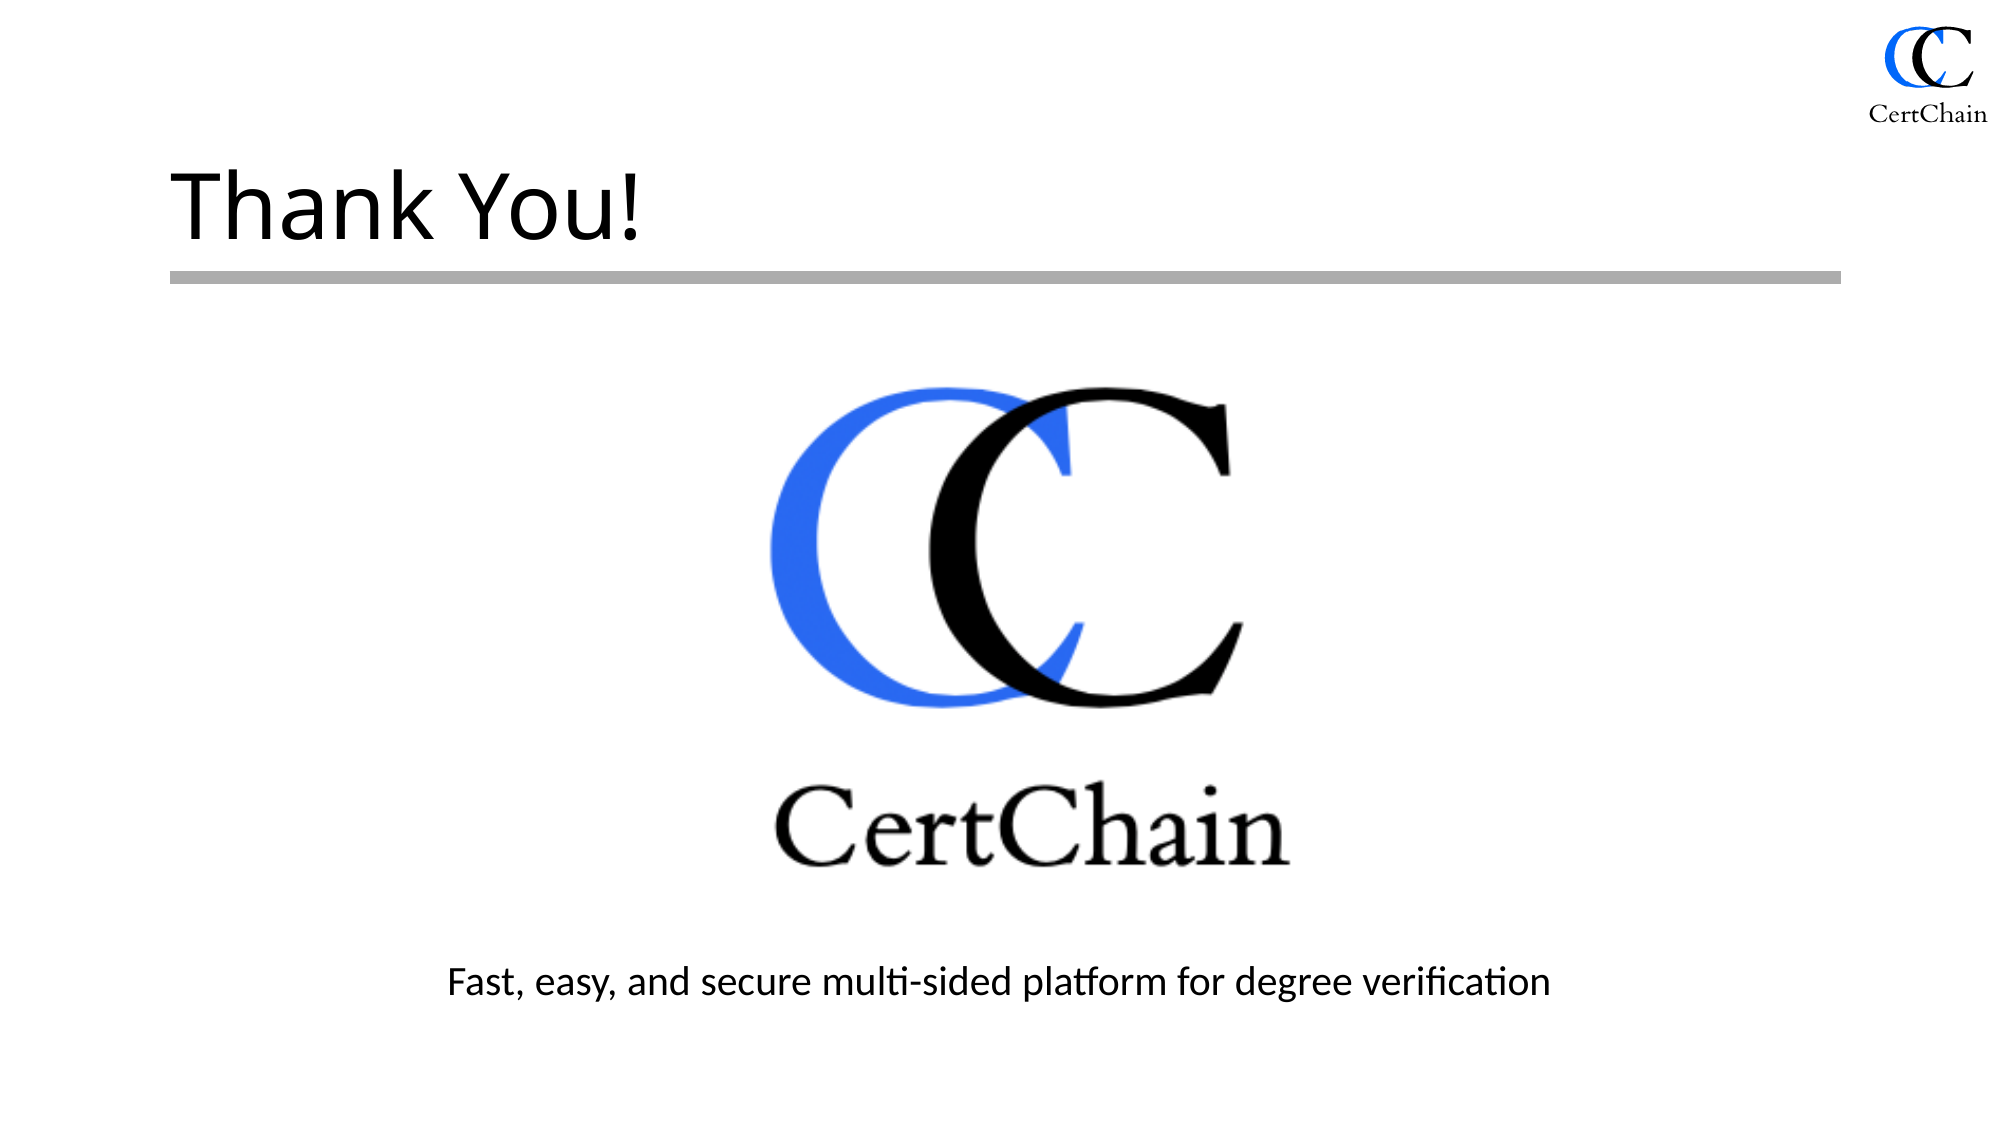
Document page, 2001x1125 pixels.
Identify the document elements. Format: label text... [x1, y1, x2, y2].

picture [666, 319, 1404, 952]
subtitle Fast, easy, and secure multi-sided platform for degree verification [280, 951, 1719, 1024]
picture [1637, 0, 2001, 143]
text_box Thank You! [155, 49, 1881, 267]
